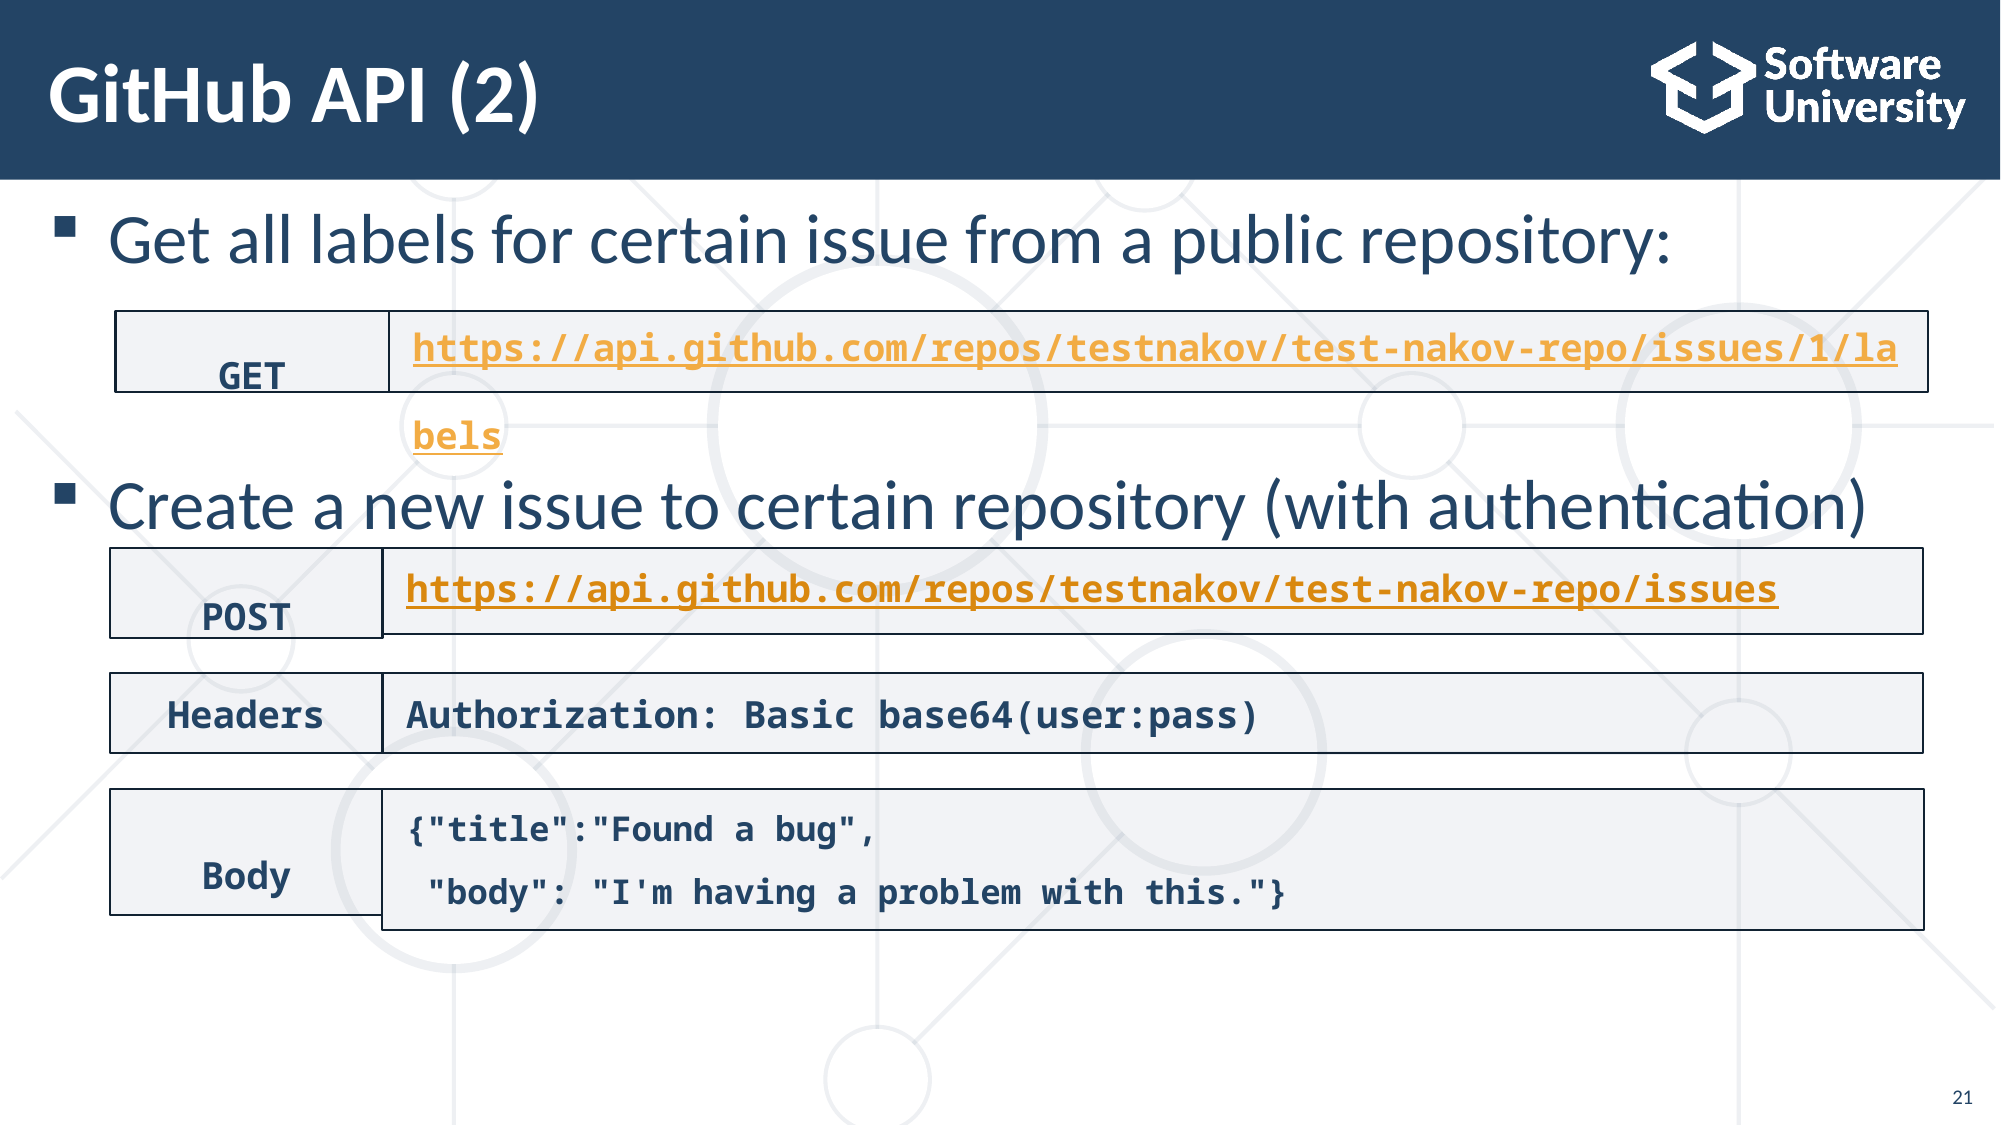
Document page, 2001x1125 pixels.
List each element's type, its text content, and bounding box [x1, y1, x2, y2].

title GitHub API (2) [31, 16, 1625, 162]
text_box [115, 310, 1929, 393]
slide_number 21 [1927, 1067, 1989, 1117]
list Get all labels for certain issue from a public repository: Create a new issue to certain repository (with authentication) [31, 196, 1970, 1104]
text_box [110, 547, 1925, 931]
picture [1651, 41, 1966, 134]
